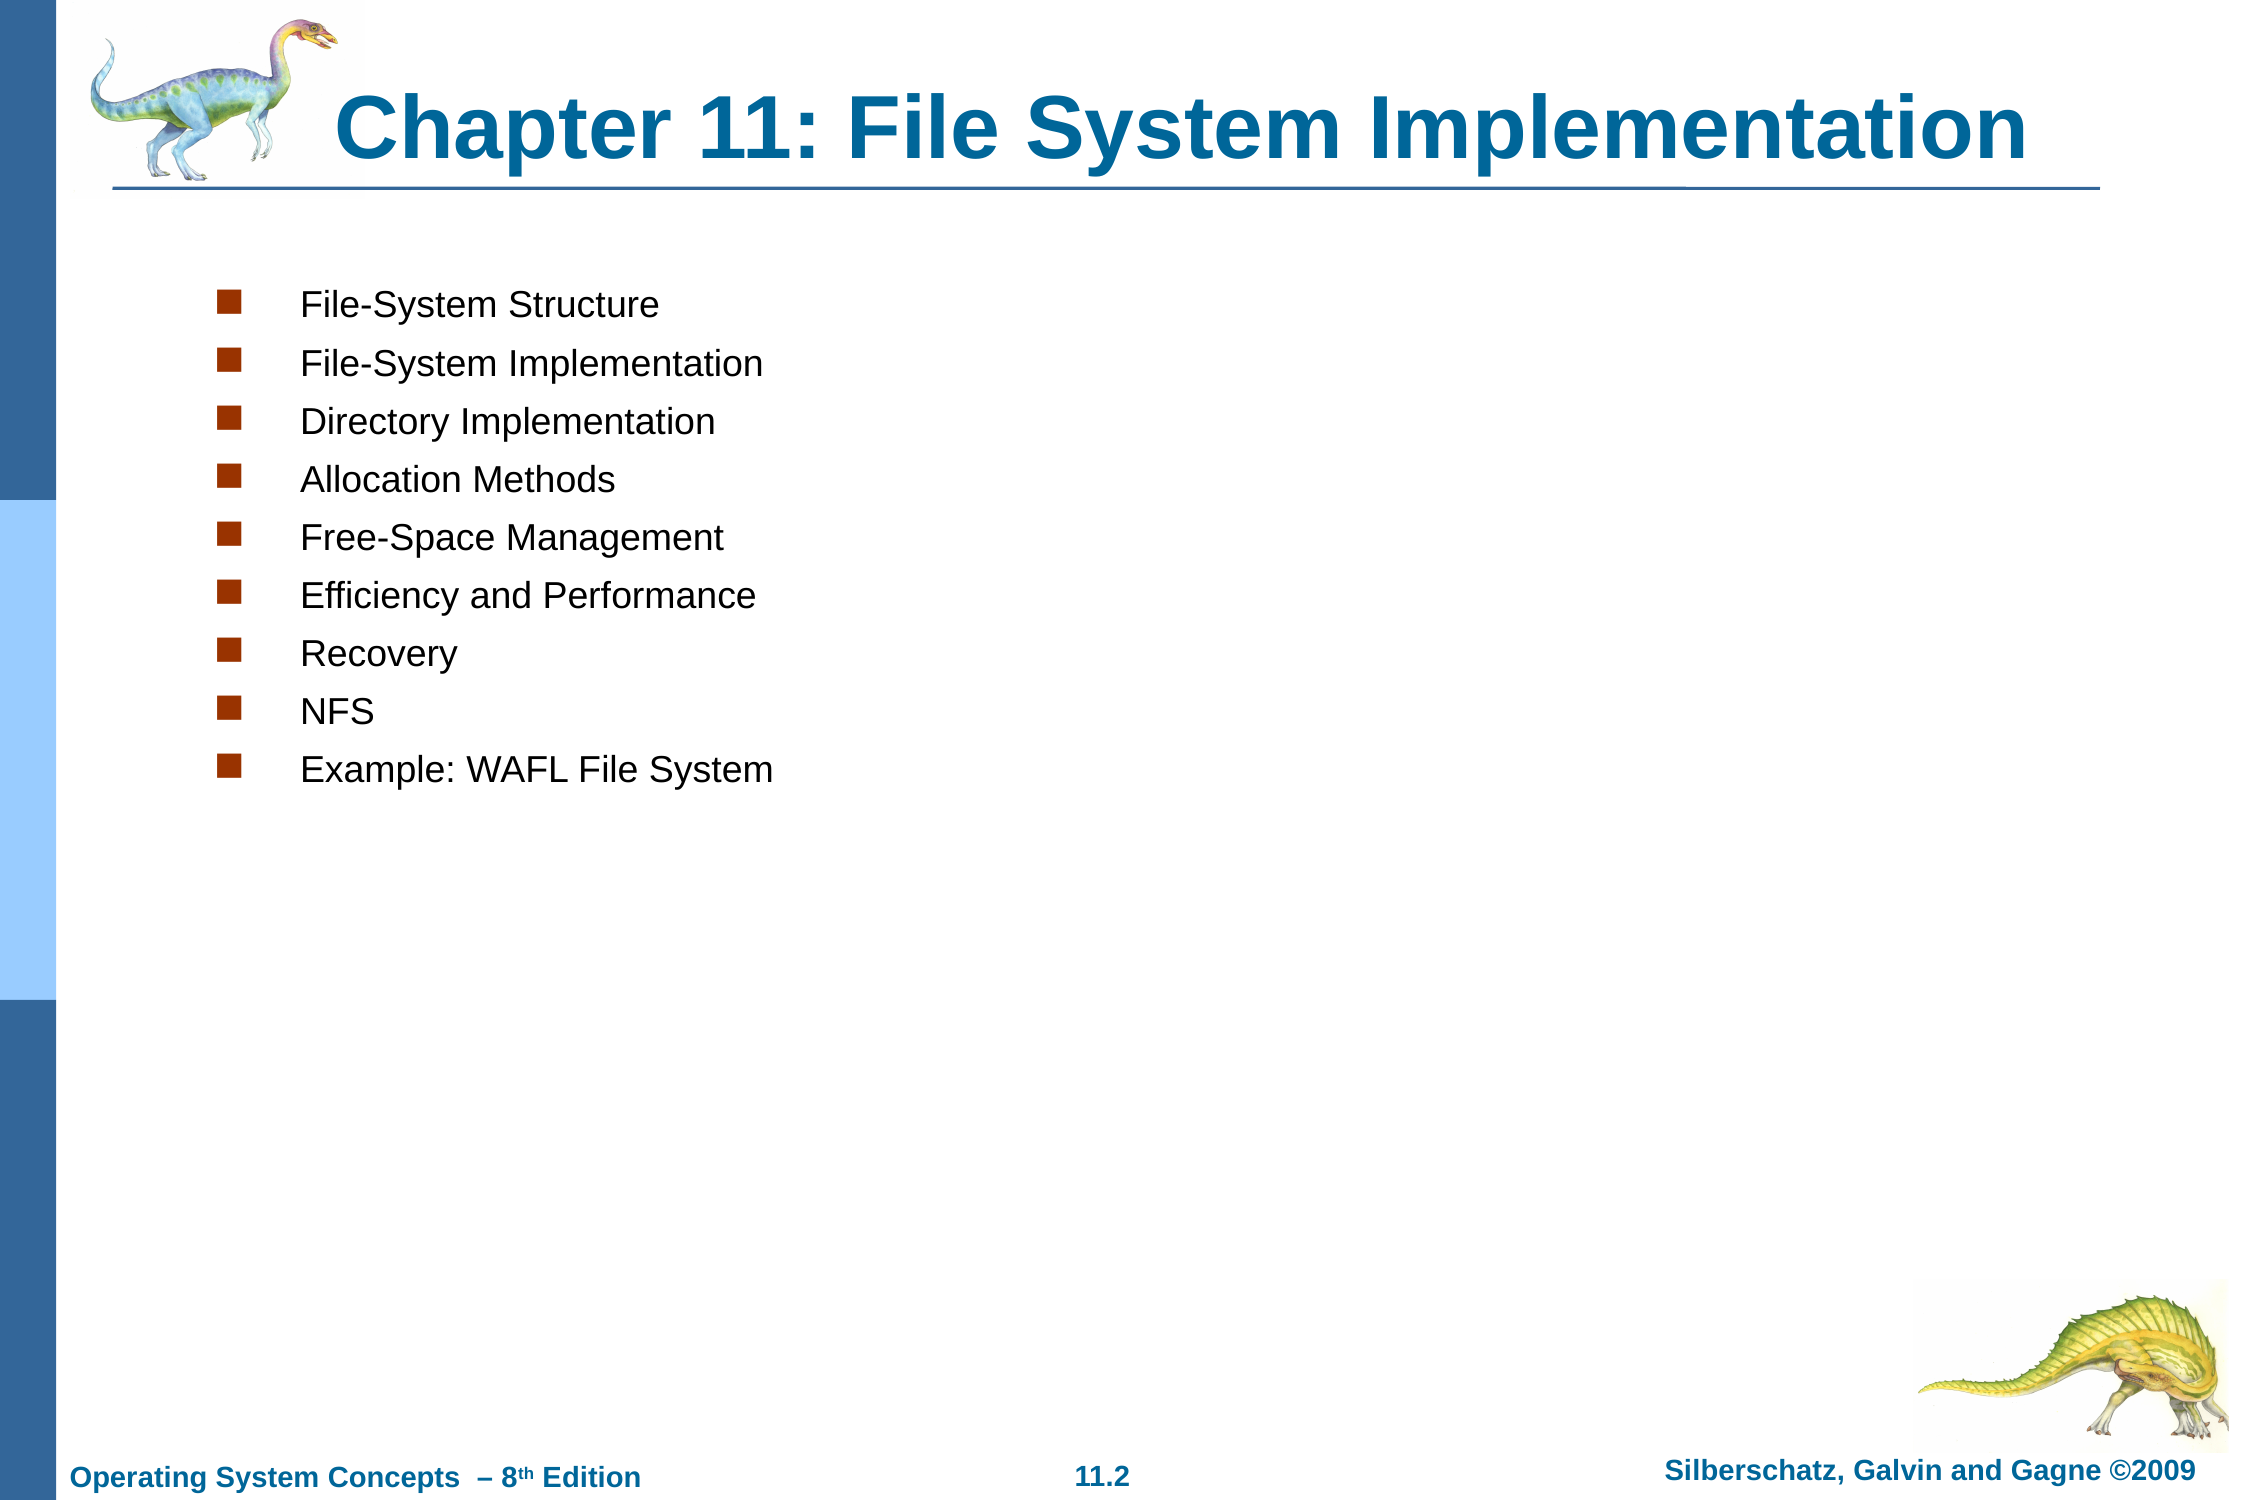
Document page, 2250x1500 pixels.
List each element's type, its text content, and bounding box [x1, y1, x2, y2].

picture [70, 0, 365, 199]
text_box [239, 335, 1970, 1236]
picture [1913, 1279, 2229, 1453]
list File-System Structure File-System Implementation Directory Implementation Allocation Methods Free-Space Management Efficiency and Performance Recovery NFS Example: WAFL File System [198, 269, 2224, 1261]
title Chapter 11: File System Implementation [202, 60, 2138, 187]
